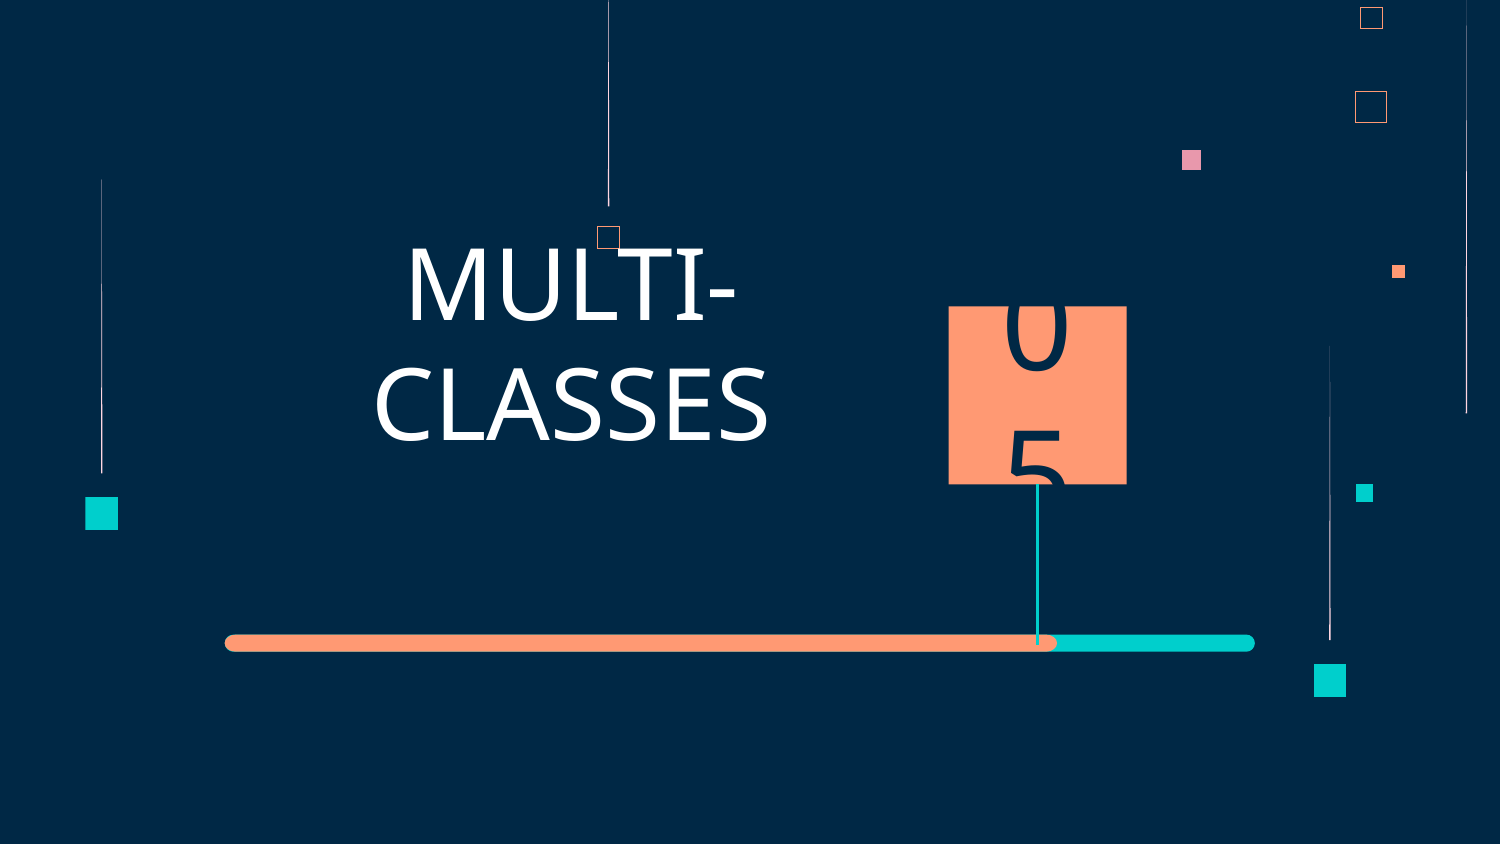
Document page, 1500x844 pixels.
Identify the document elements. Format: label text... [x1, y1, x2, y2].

title 05 [957, 348, 1119, 443]
text_box [224, 634, 1058, 652]
title MULTI-CLASSES [213, 315, 930, 476]
text_box [1049, 634, 1255, 652]
text_box [948, 306, 1127, 485]
